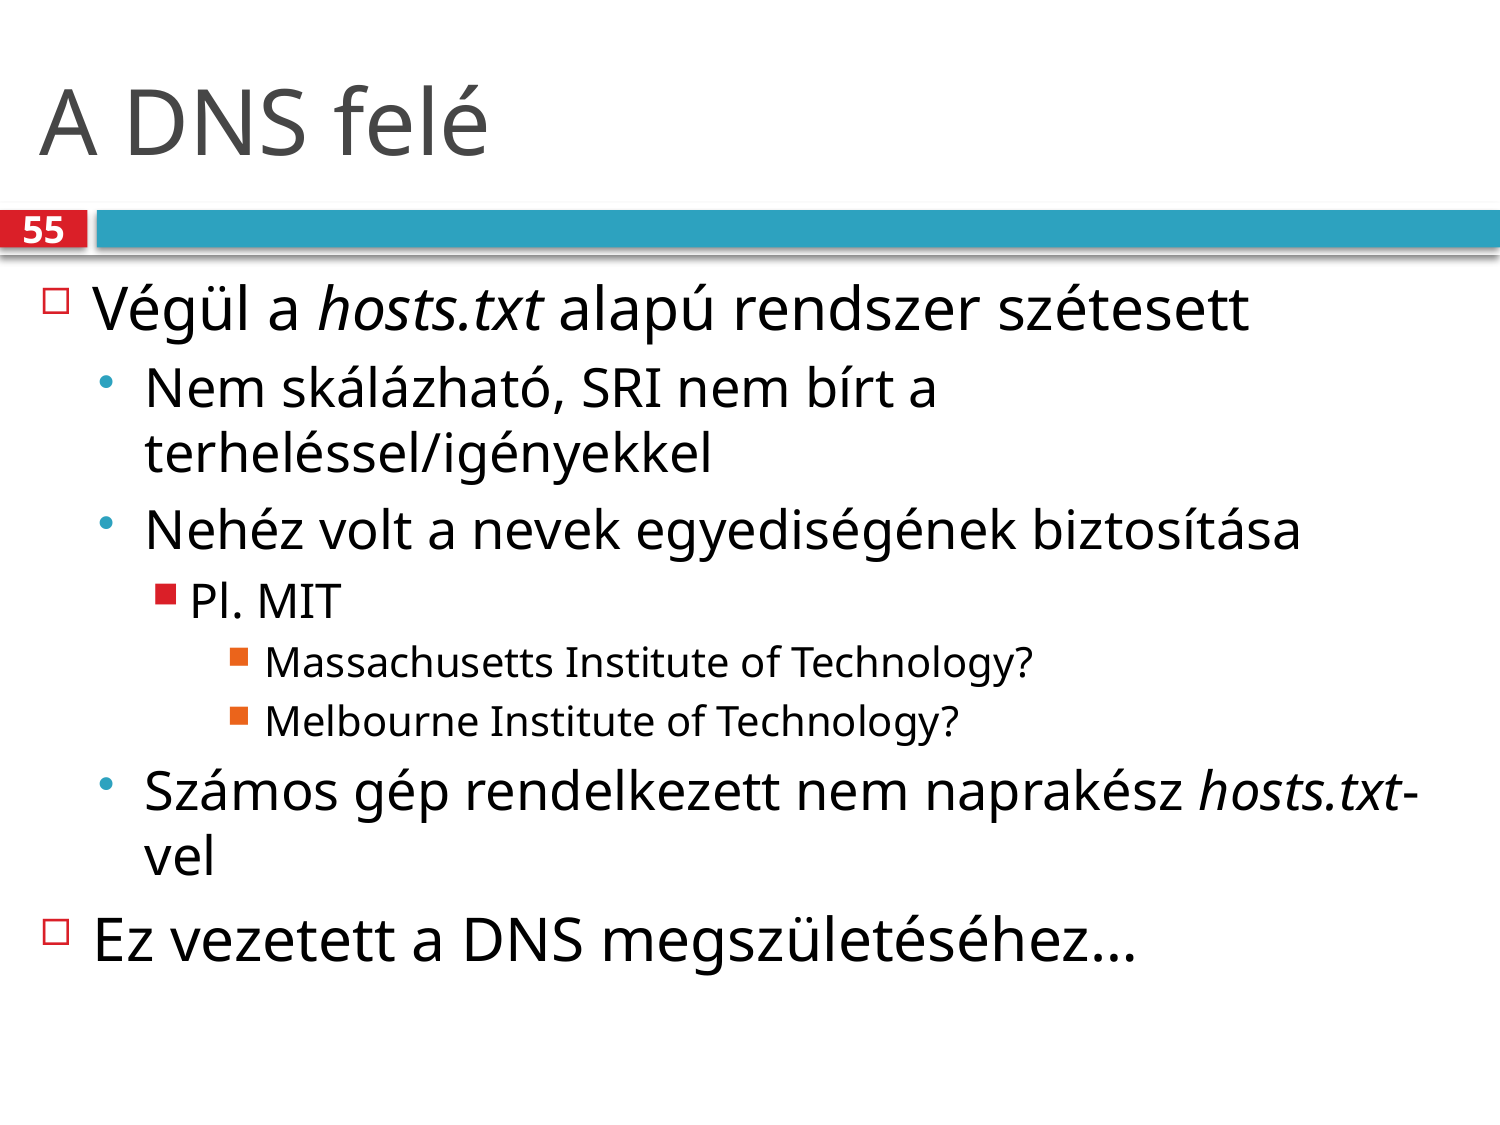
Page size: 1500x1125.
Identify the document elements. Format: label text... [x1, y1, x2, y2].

title A DNS felé [24, 37, 1475, 200]
slide_number 55 [0, 206, 88, 257]
list Végül a hosts.txt alapú rendszer szétesett Nem skálázható, SRI nem bírt a terheléssel/igényekkel Nehéz volt a nevek egyediségének biztosítása Pl. MIT Massachusetts Institute of Technology? Melbourne Institute of Technology? Számos gép rendelkezett nem naprakész hosts.txt-vel Ez vezetett a DNS megszületéséhez… [24, 262, 1475, 1100]
